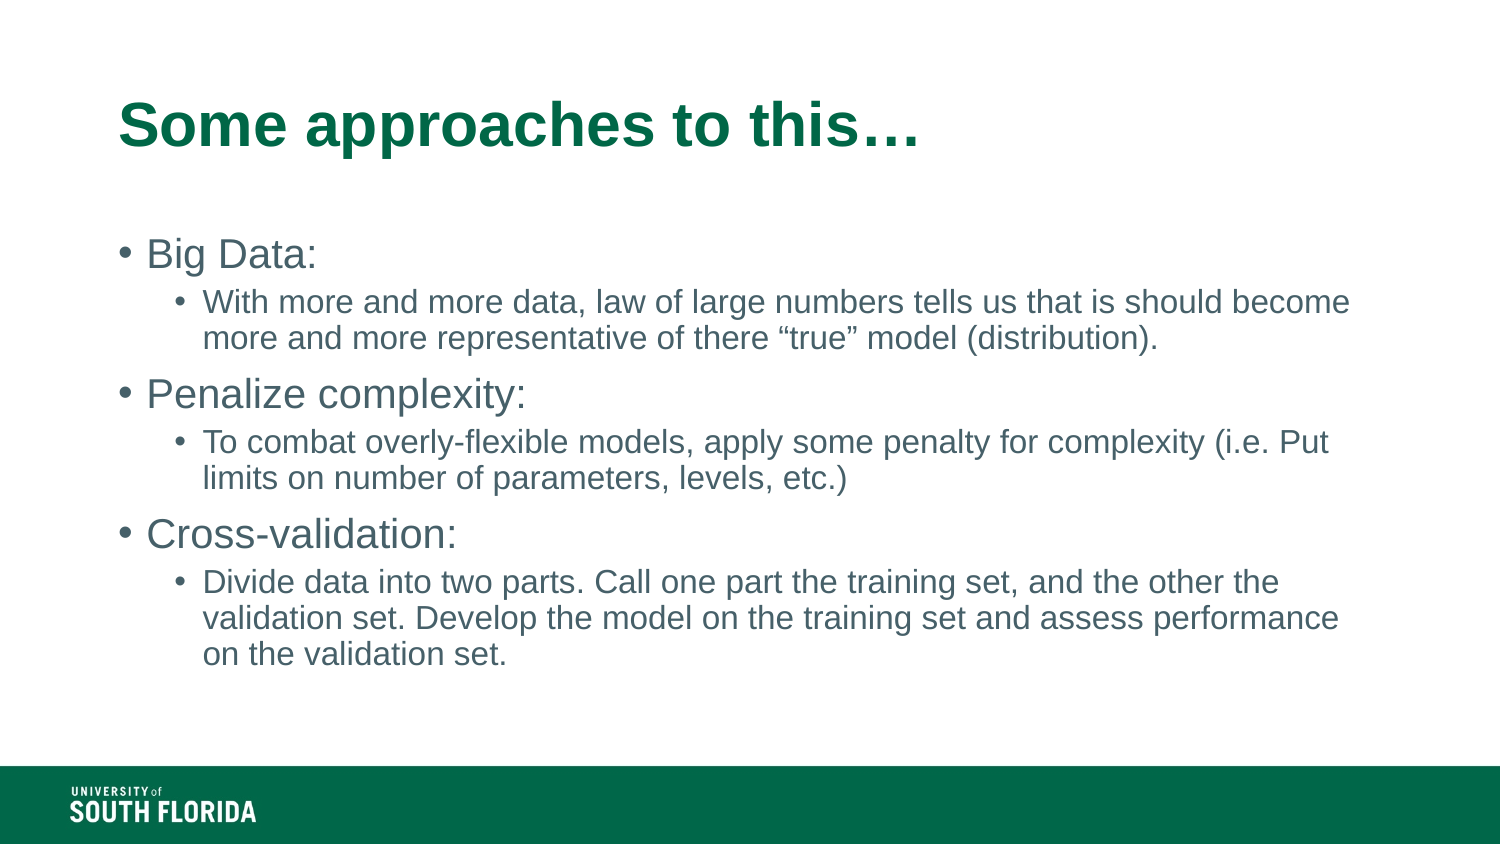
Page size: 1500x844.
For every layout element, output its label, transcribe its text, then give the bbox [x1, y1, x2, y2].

title Some approaches to this… [103, 44, 1397, 208]
list Big Data: With more and more data, law of large numbers tells us that is should become more and more representative of there “true” model (distribution). Penalize complexity: To combat overly-flexible models, apply some penalty for complexity (i.e. Put limits on number of parameters, levels, etc.) Cross-validation: Divide data into two parts. Call one part the training set, and the other the validation set. Develop the model on the training set and assess performance on the validation set. [103, 224, 1397, 760]
picture [0, 0, 1500, 844]
